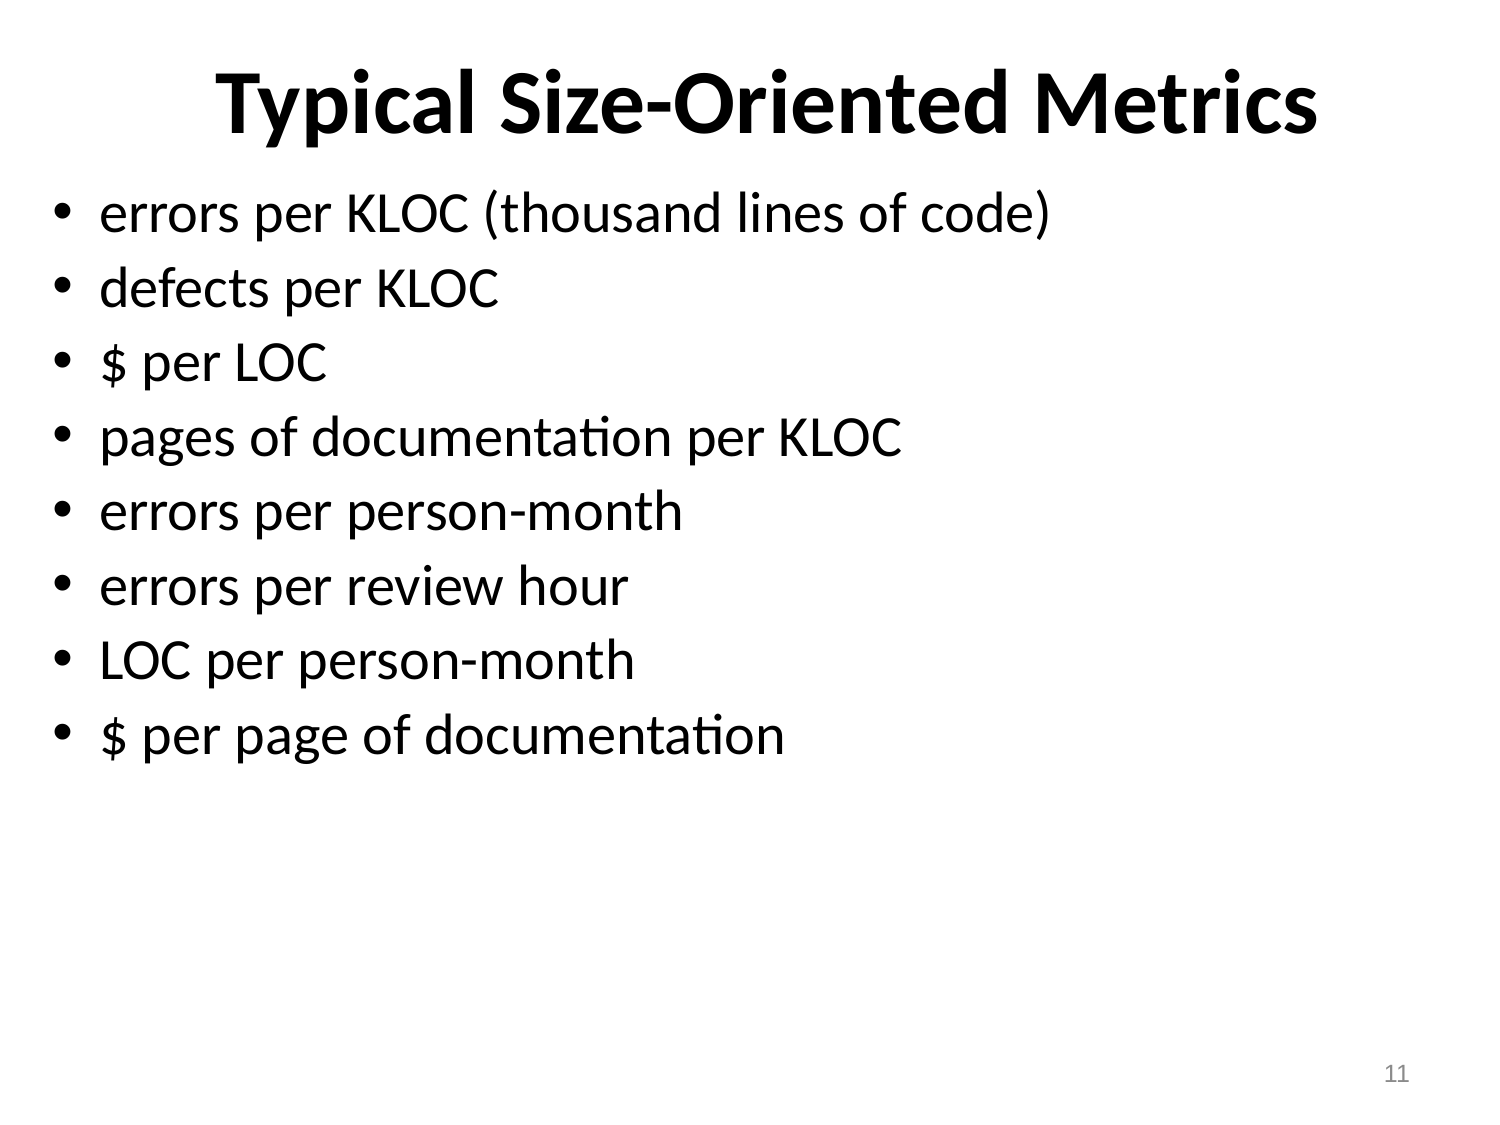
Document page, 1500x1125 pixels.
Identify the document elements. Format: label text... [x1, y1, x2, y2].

title Typical Size-Oriented Metrics [200, 37, 1336, 174]
slide_number 11 [1074, 1042, 1425, 1103]
list errors per KLOC (thousand lines of code) defects per KLOC $ per LOC pages of documentation per KLOC errors per person-month errors per review hour LOC per person-month $ per page of documentation [37, 174, 1475, 827]
